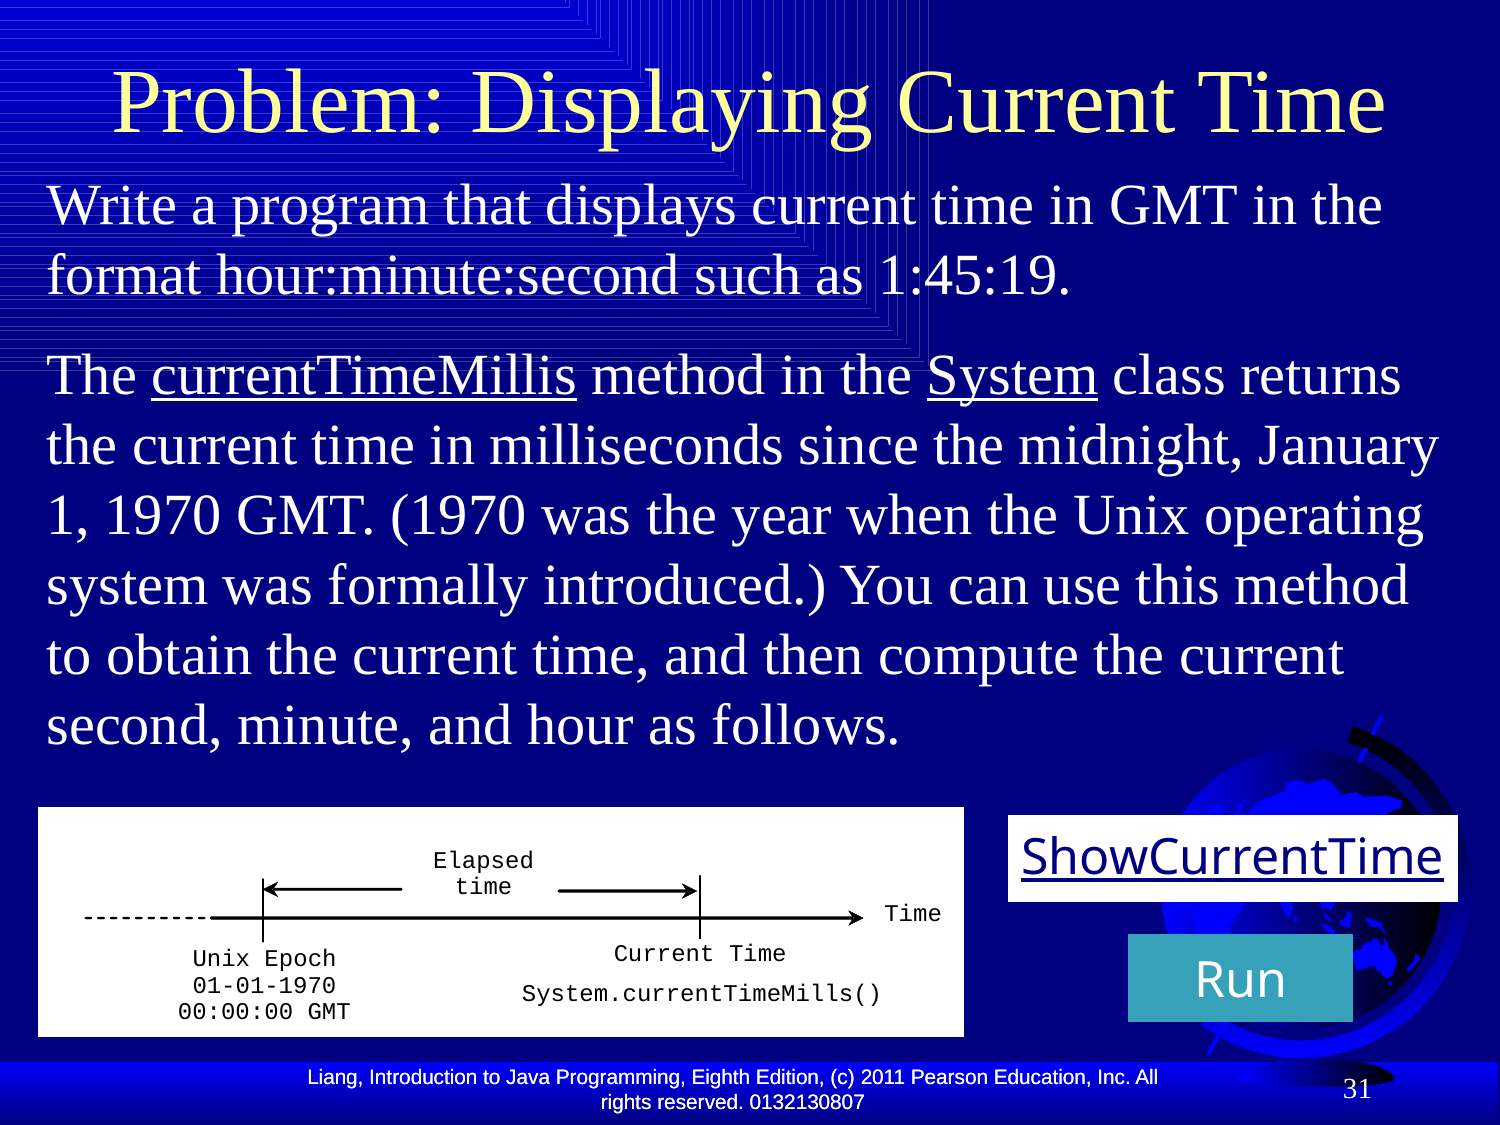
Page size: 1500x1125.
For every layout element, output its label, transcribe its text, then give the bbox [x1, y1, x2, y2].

title Problem: Displaying Current Time [0, 39, 1500, 153]
text_box Write a program that displays current time in GMT in the format hour:minute:second such as 1:45:19. The currentTimeMillis method in the System class returns the current time in milliseconds since the midnight, January 1, 1970 GMT. (1970 was the year when the Unix operating system was formally introduced.) You can use this method to obtain the current time, and then compute the current second, minute, and hour as follows. [31, 463, 1470, 764]
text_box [38, 806, 965, 1038]
text_box Run [1128, 934, 1354, 1022]
text_box ShowCurrentTime [1008, 814, 1458, 903]
text_box Write a program that displays current time in GMT in the format hour:minute:second such as 1:45:19. The currentTimeMillis method in the System class returns the current time in milliseconds since the midnight, January 1, 1970 GMT. (1970 was the year when the Unix operating system was formally introduced.) You can use this method to obtain the current time, and then compute the current second, minute, and hour as follows. [31, 159, 1470, 462]
slide_number 31 [1074, 1049, 1388, 1125]
